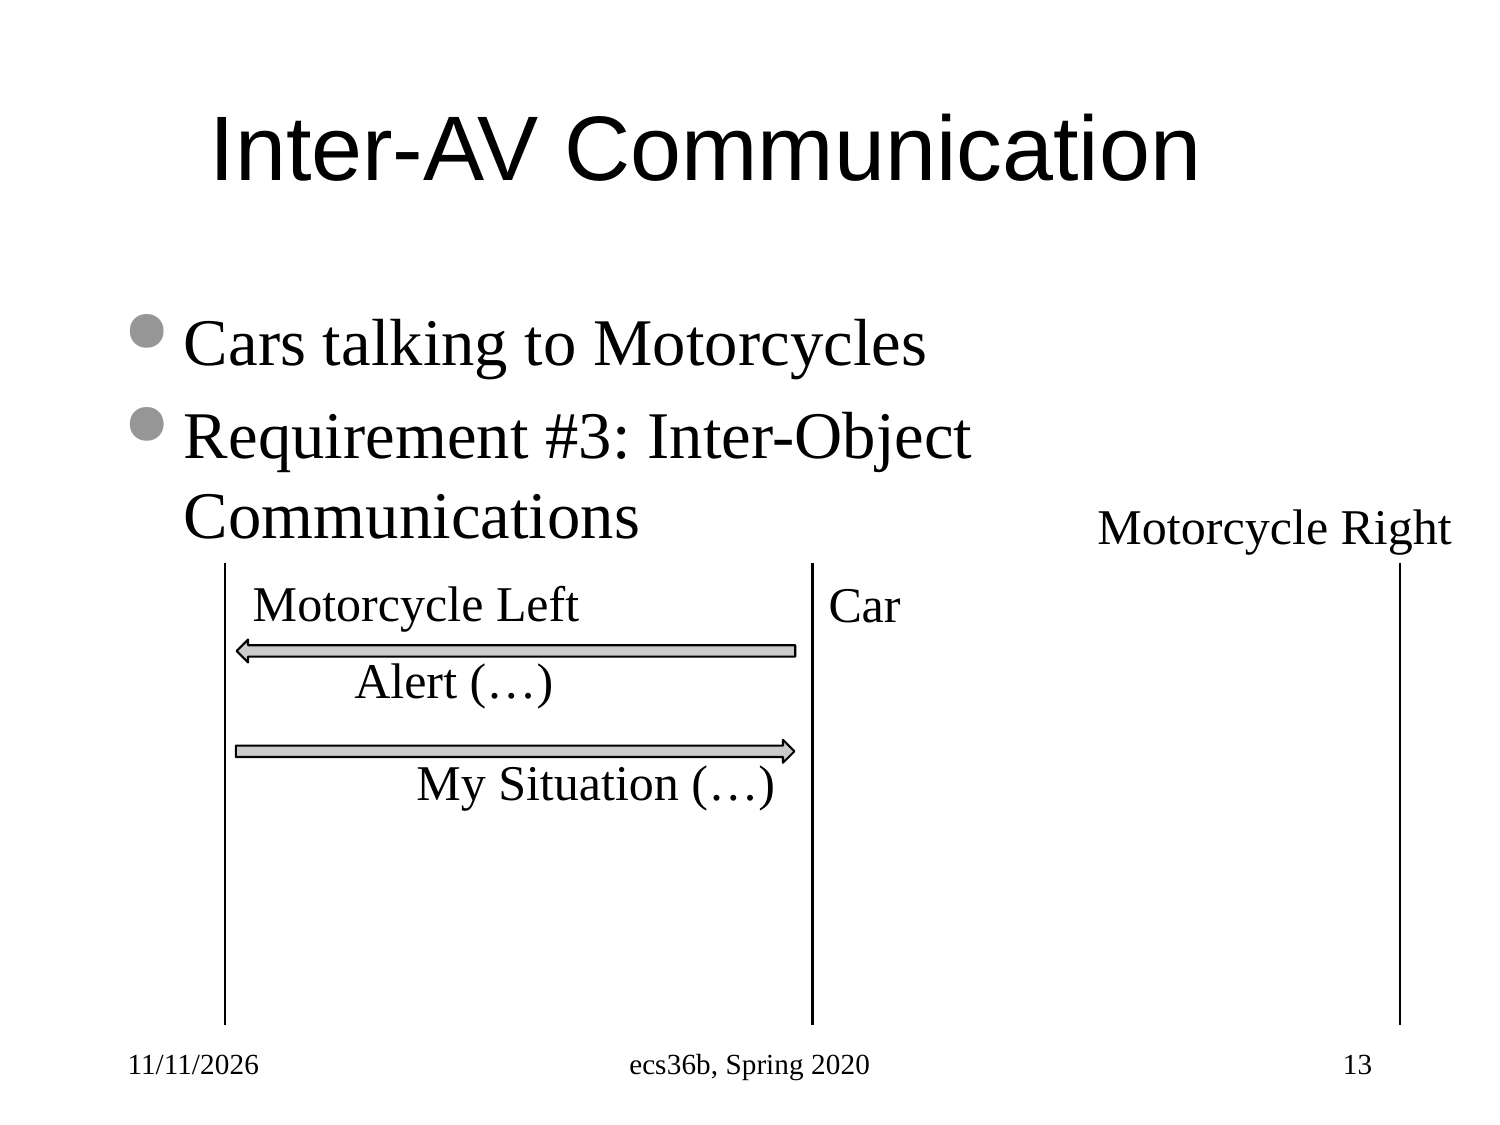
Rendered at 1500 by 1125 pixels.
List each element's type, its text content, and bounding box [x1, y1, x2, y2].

text_box My Situation (…) [401, 742, 791, 818]
text_box [236, 639, 339, 663]
text_box Motorcycle Left [237, 563, 595, 639]
title Inter-AV Communication [187, 49, 1226, 238]
list Cars talking to Motorcycles Requirement #3: Inter-Object Communications [112, 291, 1388, 967]
footer ecs36b, Spring 2020 [512, 1024, 988, 1101]
text_box Car [814, 565, 916, 641]
text_box Alert (…) [339, 640, 569, 716]
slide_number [112, 1024, 426, 1101]
text_box Motorcycle Right [1082, 486, 1468, 562]
slide_number 13 [1074, 1024, 1388, 1101]
text_box [235, 745, 401, 758]
text_box [569, 645, 796, 657]
